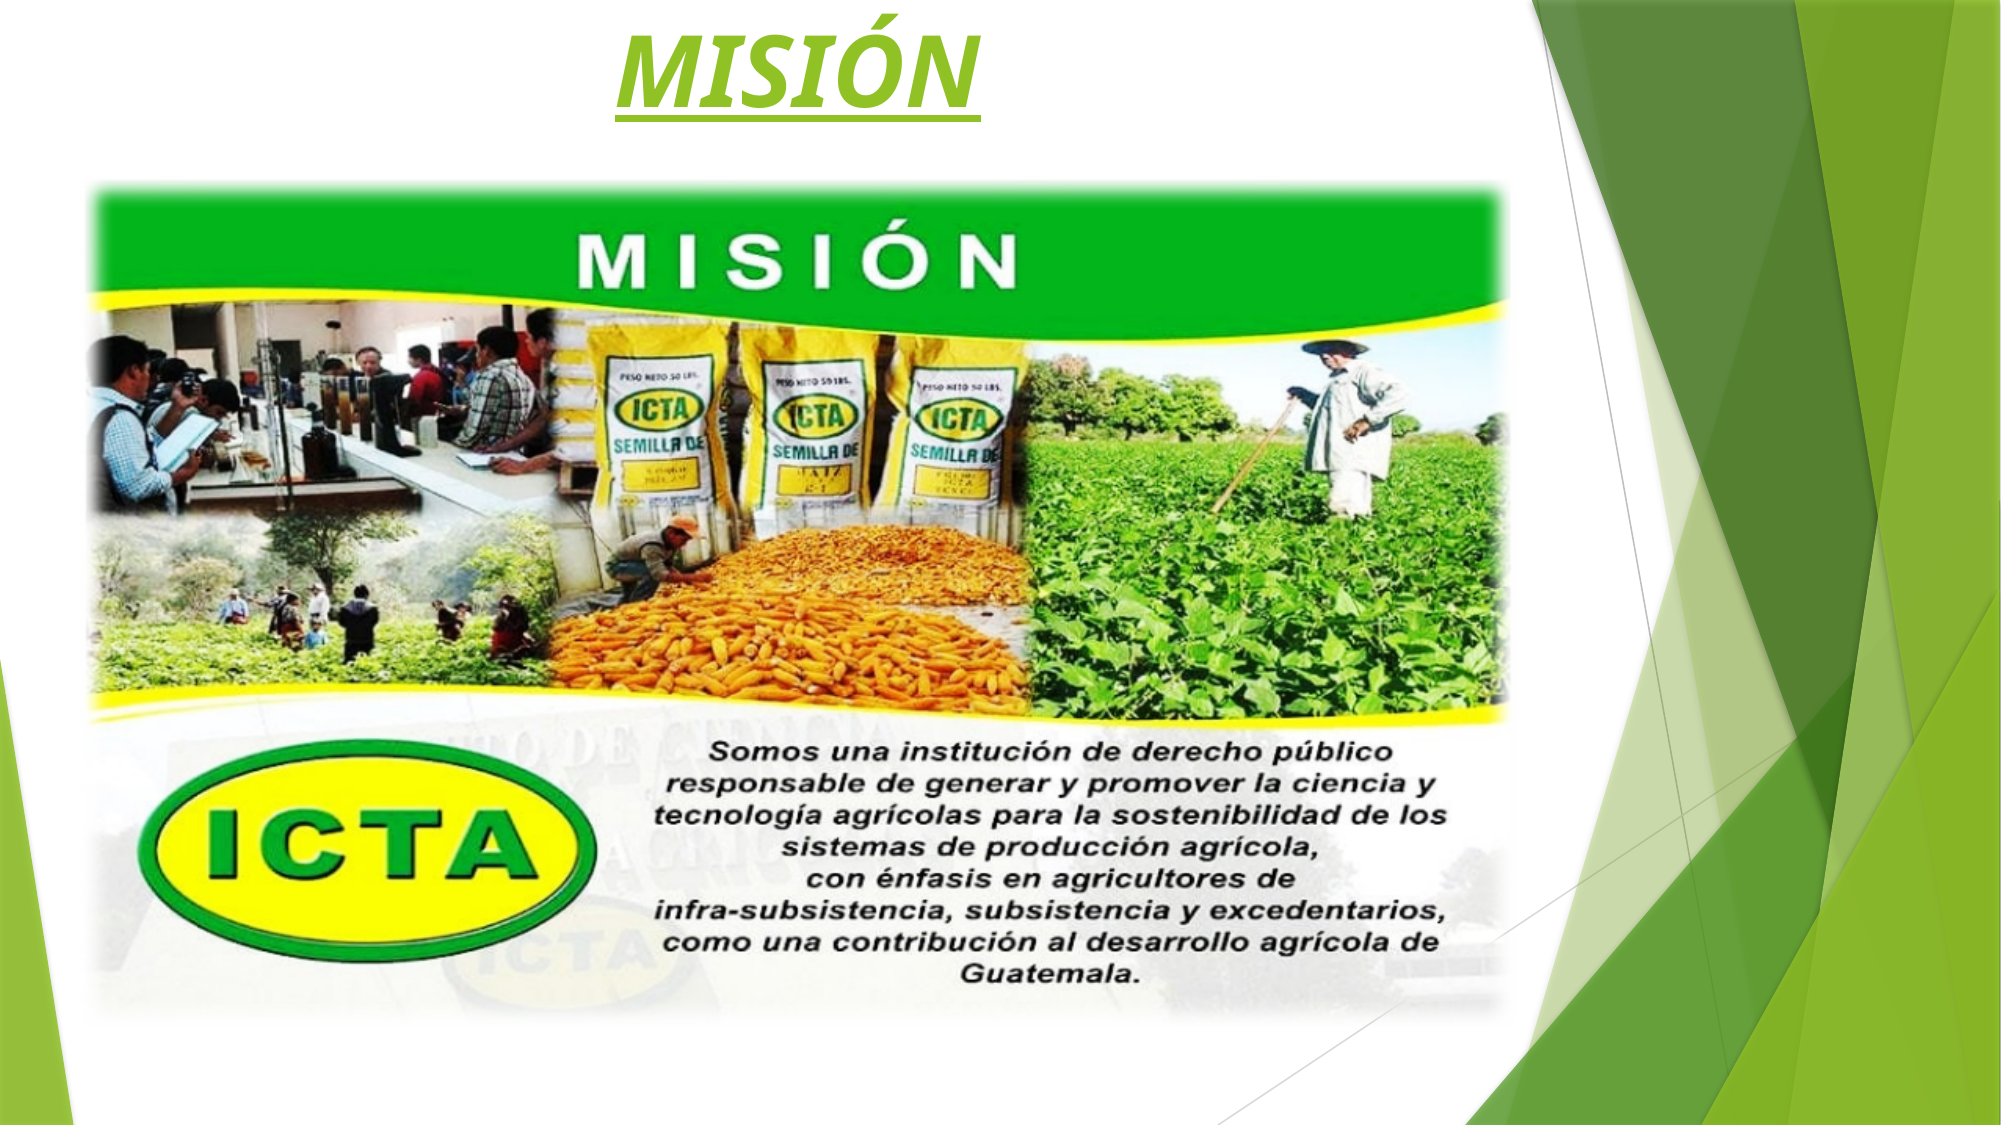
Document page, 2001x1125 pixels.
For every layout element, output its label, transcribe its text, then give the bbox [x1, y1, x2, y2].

title MISIÓN [111, 0, 1485, 174]
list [79, 174, 1516, 1031]
